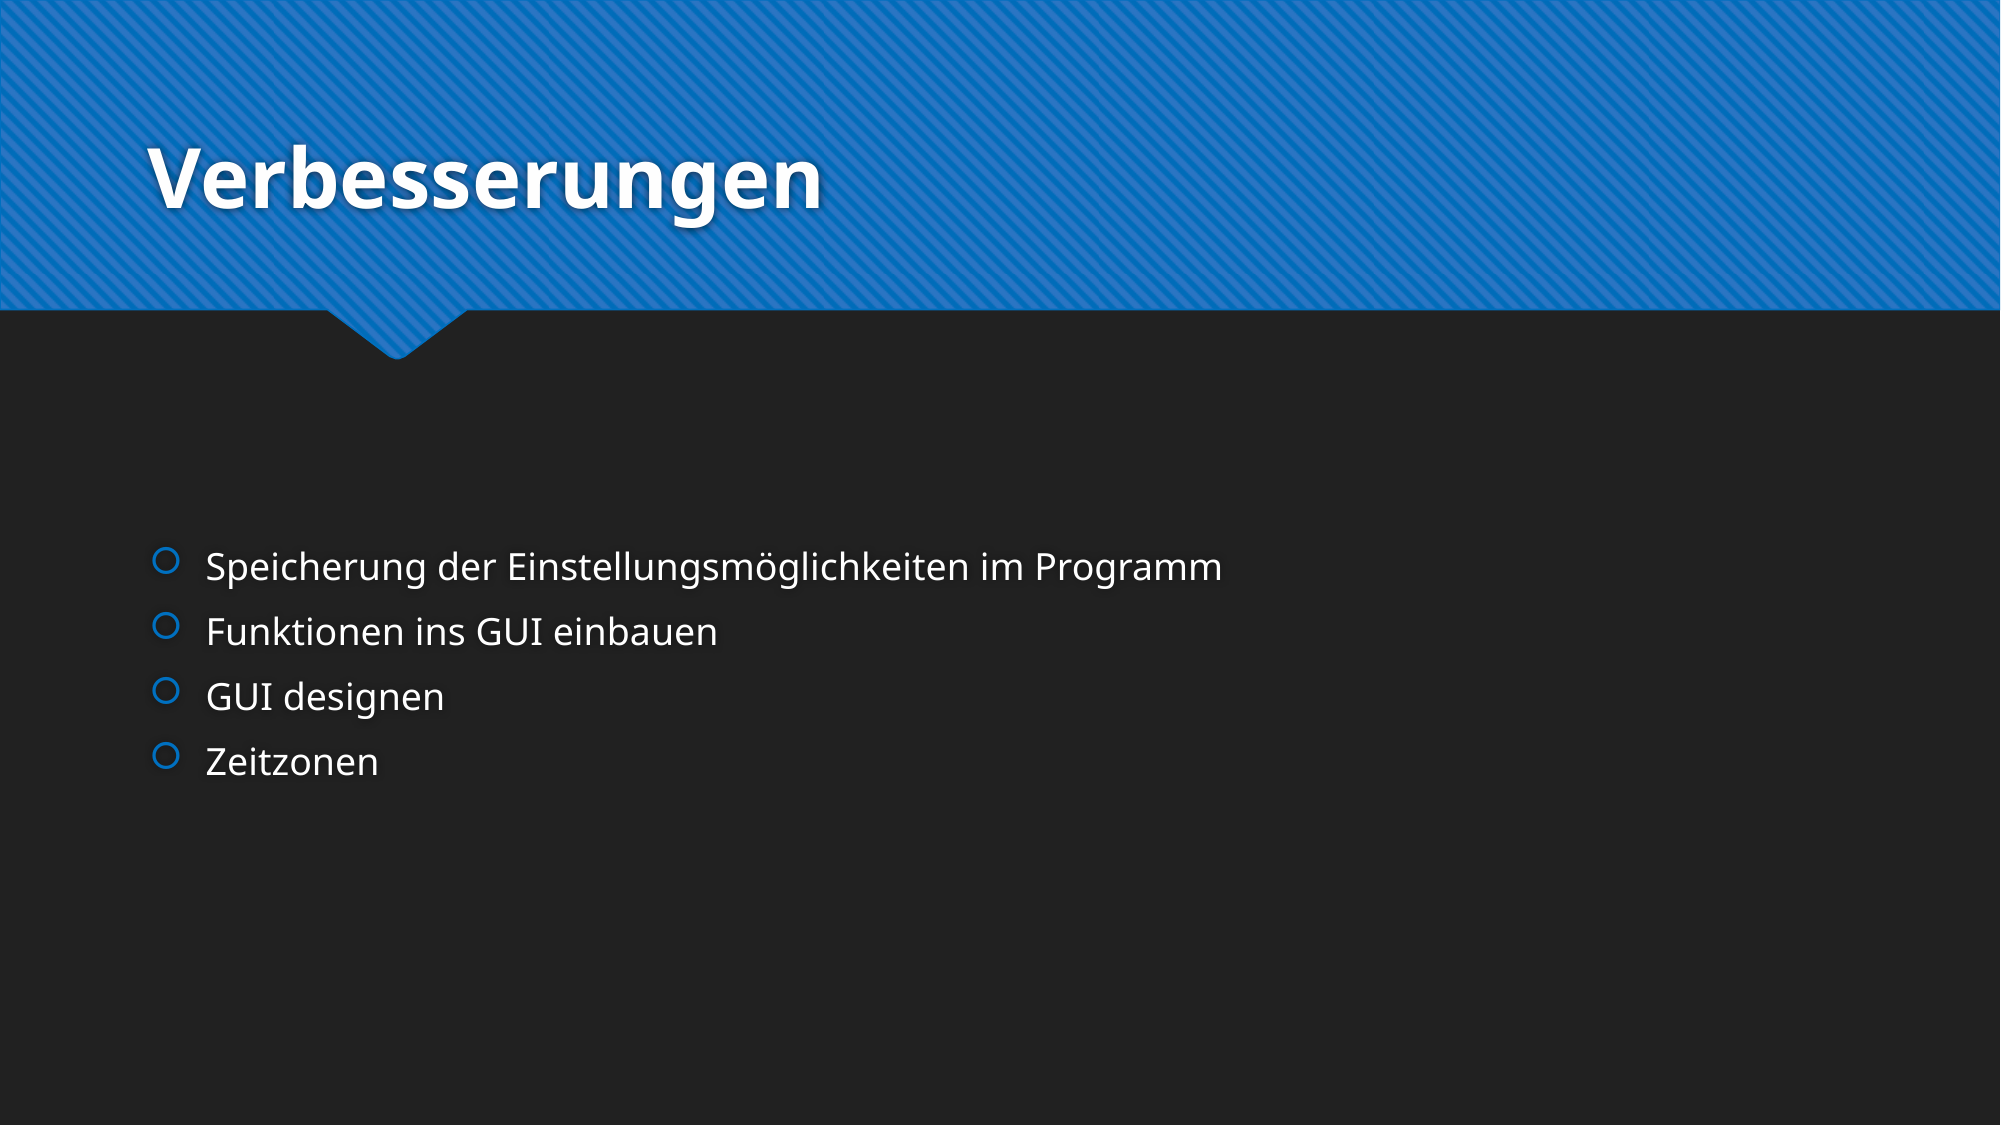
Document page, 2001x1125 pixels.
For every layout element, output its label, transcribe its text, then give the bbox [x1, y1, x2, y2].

list Speicherung der Einstellungsmöglichkeiten im Programm Funktionen ins GUI einbauen GUI designen Zeitzonen [134, 364, 1866, 962]
title Verbesserungen [132, 73, 1868, 233]
